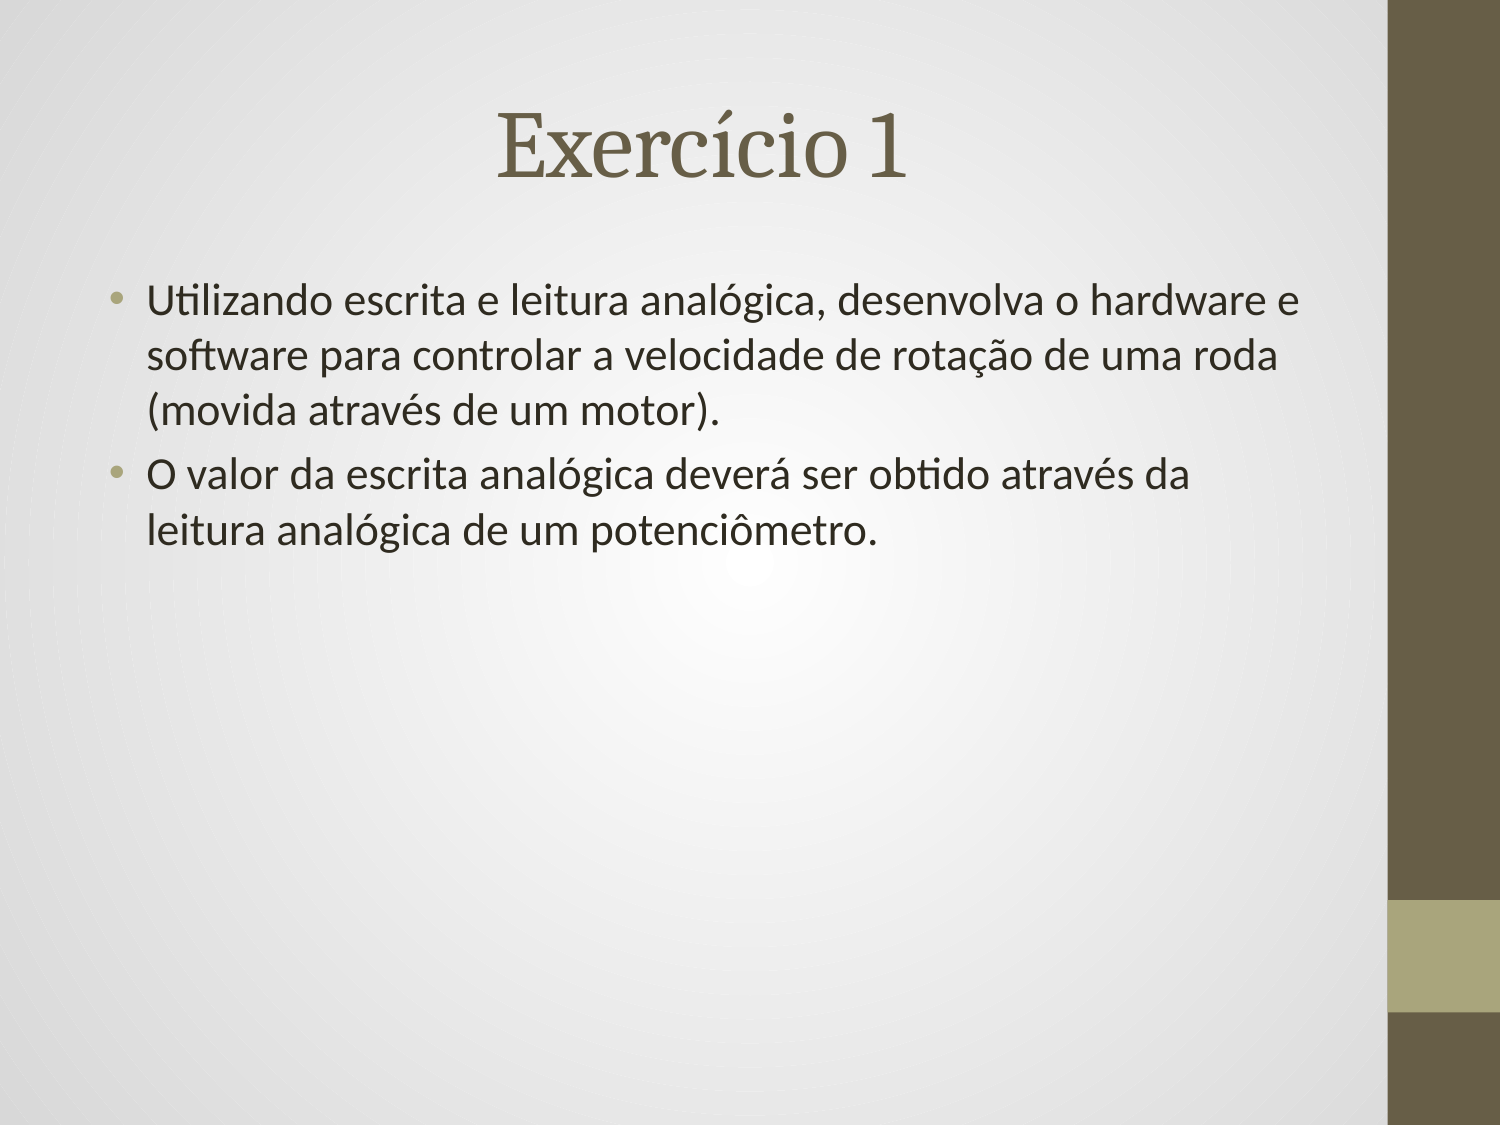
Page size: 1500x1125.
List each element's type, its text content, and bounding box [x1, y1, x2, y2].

list Utilizando escrita e leitura analógica, desenvolva o hardware e software para controlar a velocidade de rotação de uma roda (movida através de um motor). O valor da escrita analógica deverá ser obtido através da leitura analógica de um potenciômetro. [75, 262, 1325, 1050]
title Exercício 1 [75, 45, 1325, 233]
